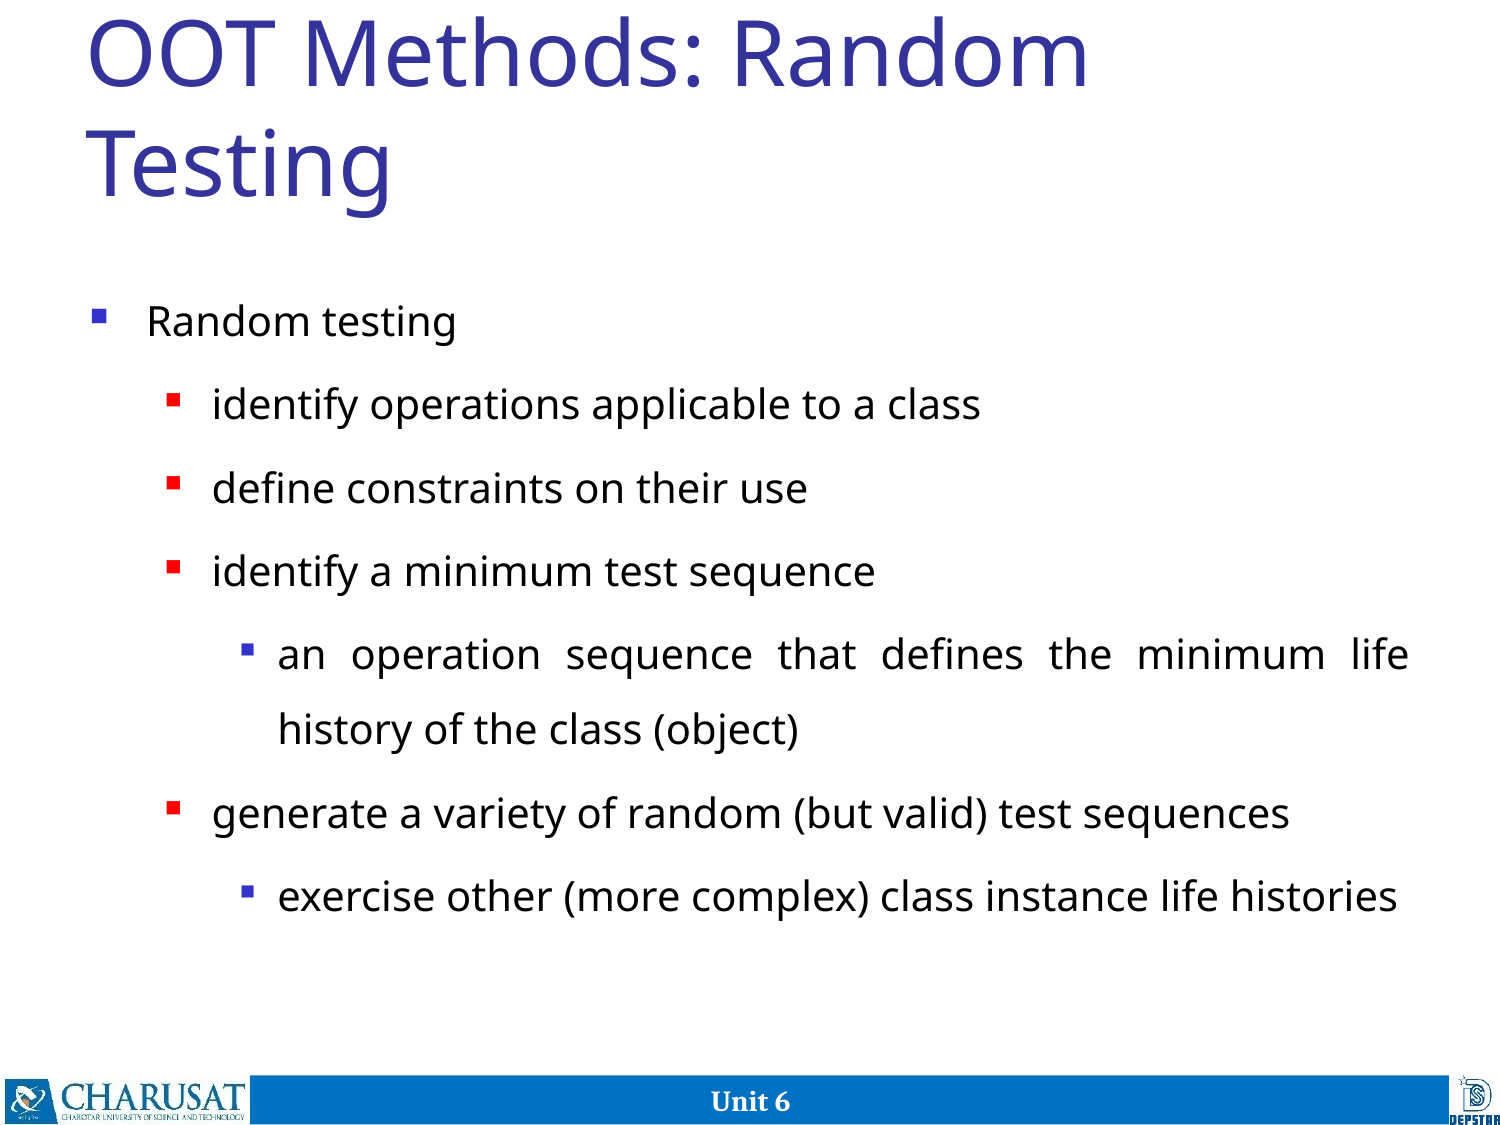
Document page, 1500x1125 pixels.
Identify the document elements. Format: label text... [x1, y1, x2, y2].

picture [0, 1075, 250, 1125]
list Random testing identify operations applicable to a class define constraints on their use identify a minimum test sequence an operation sequence that defines the minimum life history of the class (object) generate a variety of random (but valid) test sequences exercise other (more complex) class instance life histories [75, 262, 1425, 1005]
title OOT Methods: Random Testing [75, 0, 1382, 219]
text_box Unit 6 [251, 1075, 1447, 1125]
picture [1449, 1074, 1500, 1125]
